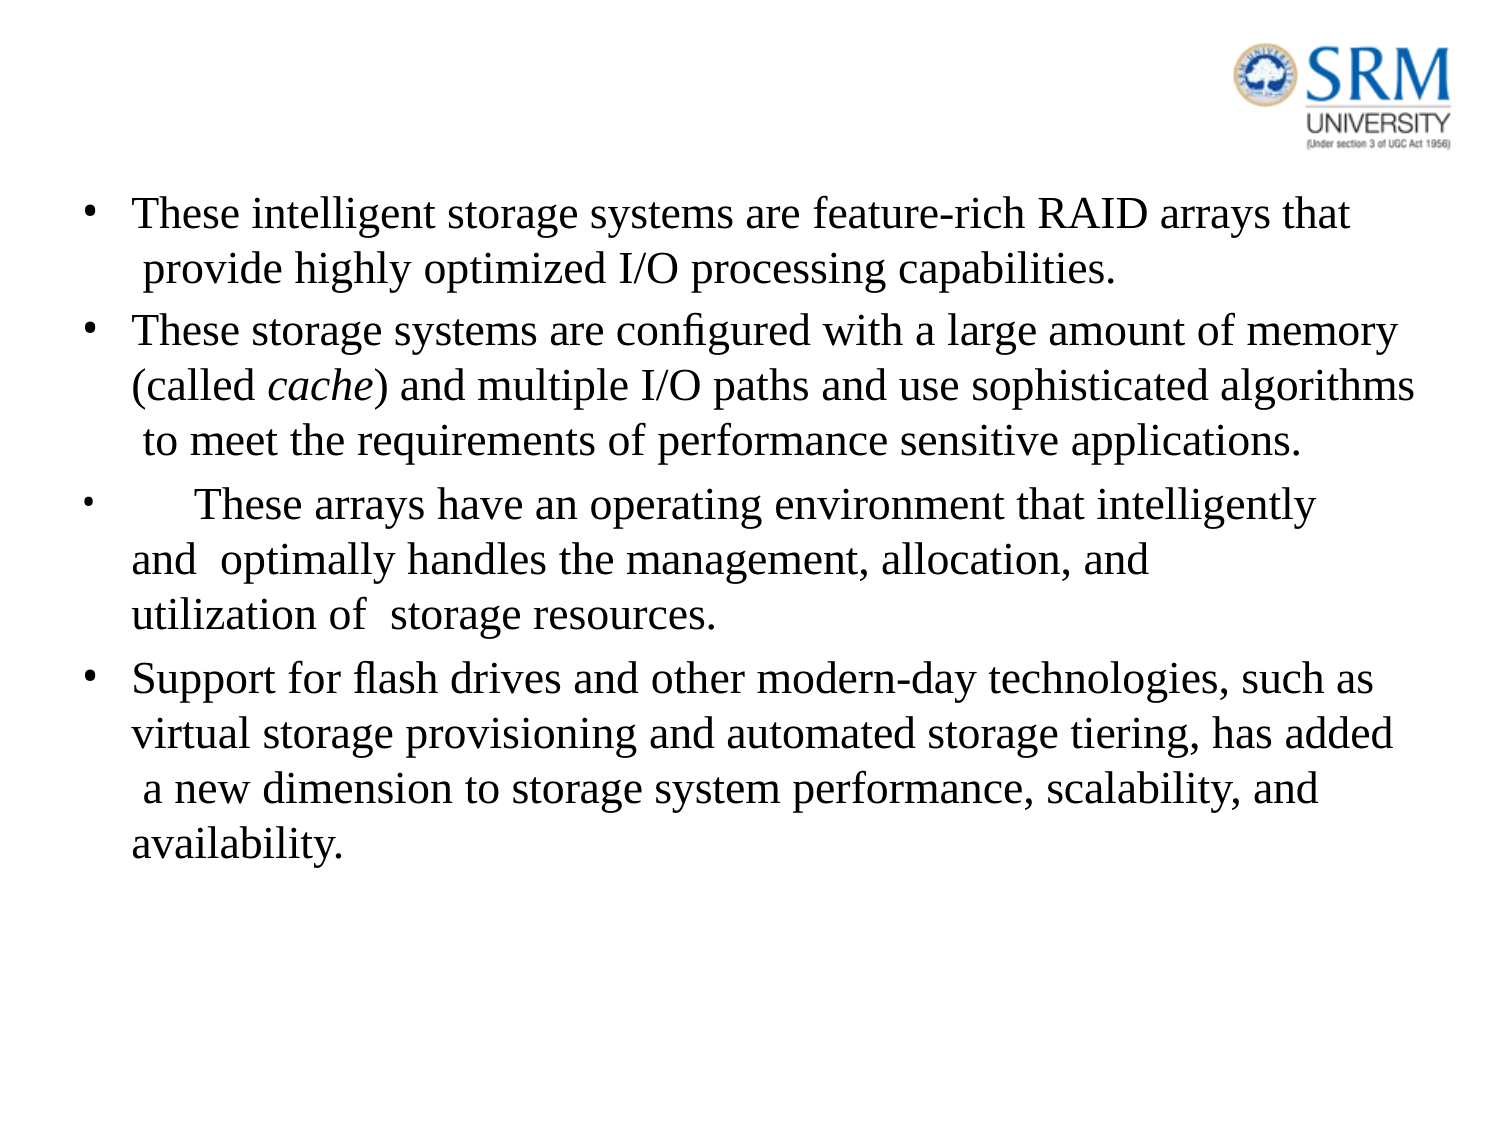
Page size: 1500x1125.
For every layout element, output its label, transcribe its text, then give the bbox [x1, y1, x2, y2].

text_box These intelligent storage systems are feature-rich RAID arrays that provide highly optimized I/O processing capabilities. These storage systems are conﬁgured with a large amount of memory (called cache) and multiple I/O paths and use sophisticated algorithms to meet the requirements of performance sensitive applications. These arrays have an operating environment that intelligently and optimally handles the management, allocation, and utilization of storage resources. Support for ﬂash drives and other modern-day technologies, such as virtual storage provisioning and automated storage tiering, has added a new dimension to storage system performance, scalability, and availability. [79, 178, 1421, 868]
picture [1224, 37, 1460, 157]
